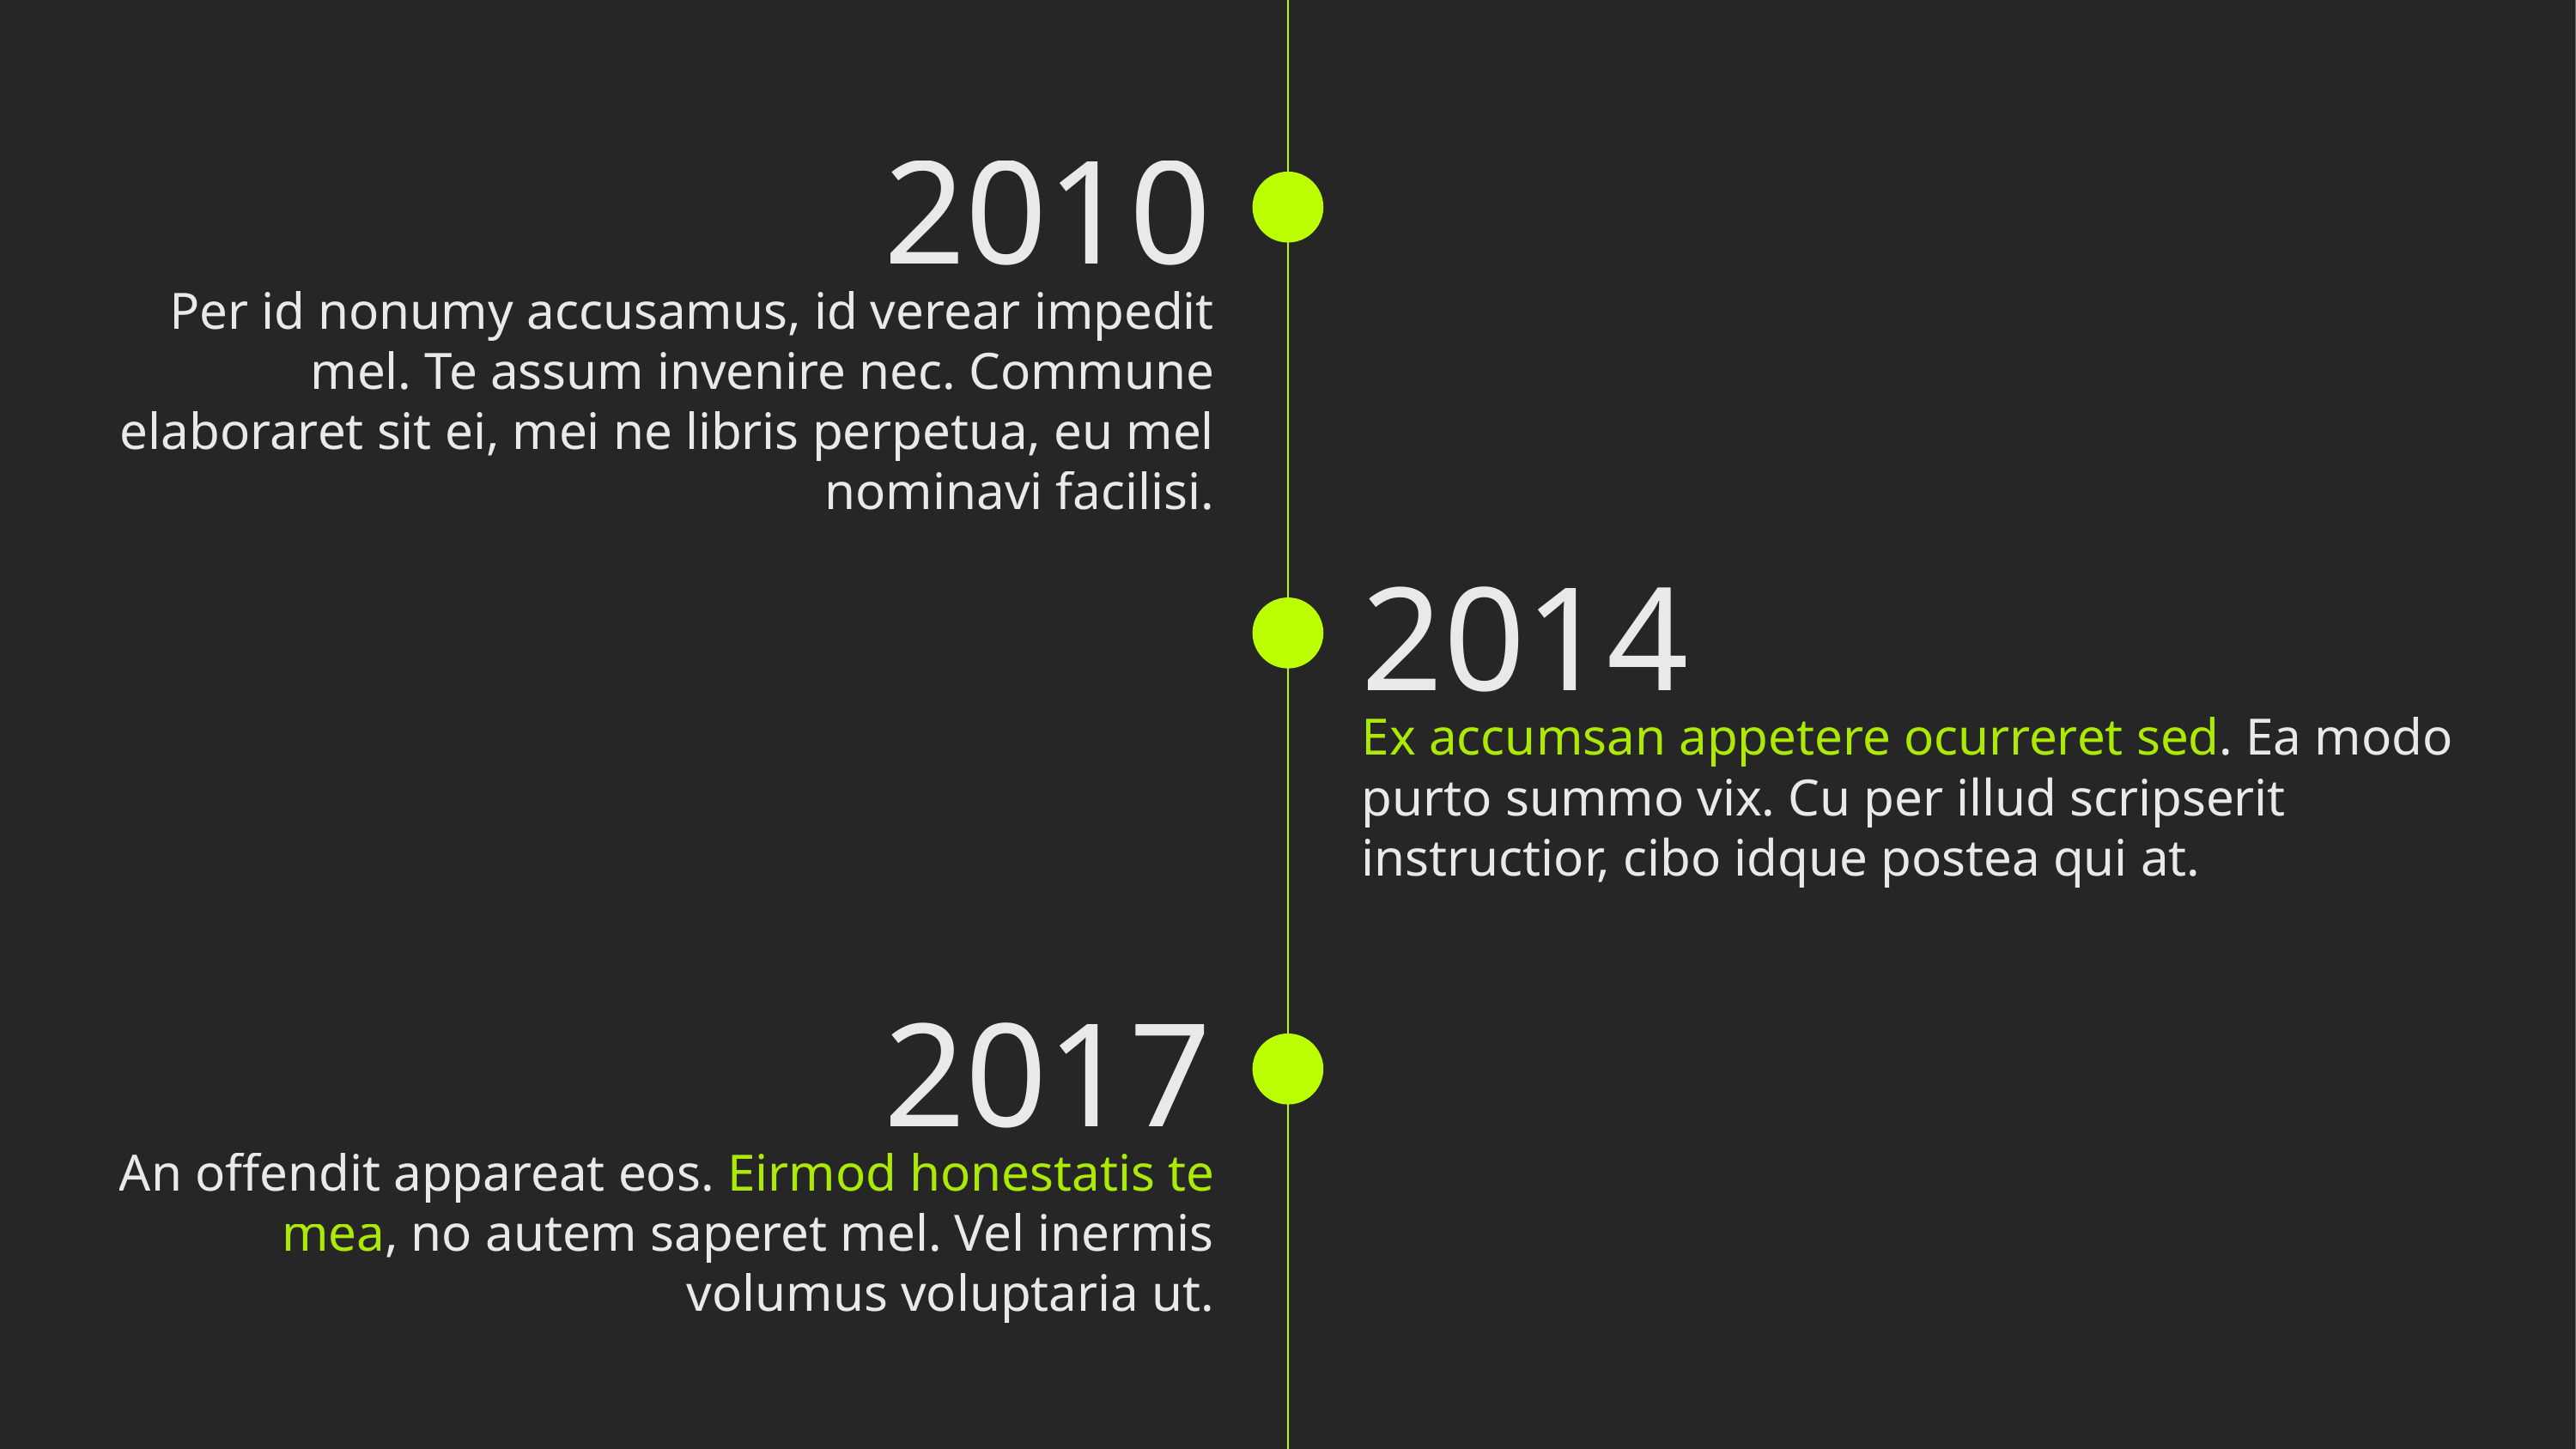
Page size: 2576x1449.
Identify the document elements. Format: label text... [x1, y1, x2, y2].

list 2010 [646, 116, 1235, 268]
list Per id nonumy accusamus, id verear impedit mel. Te assum invenire nec. Commune elaboraret sit ei, mei ne libris perpetua, eu mel nominavi facilisi. [70, 268, 1237, 501]
list 2014 [1338, 542, 1927, 694]
list An offendit appareat eos. Eirmod honestatis te mea, no autem saperet mel. Vel inermis volumus voluptaria ut. [70, 1130, 1237, 1363]
list 2017 [646, 978, 1235, 1130]
list Ex accumsan appetere ocurreret sed. Ea modo purto summo vix. Cu per illud scripserit instructior, cibo idque postea qui at. [1338, 694, 2506, 927]
